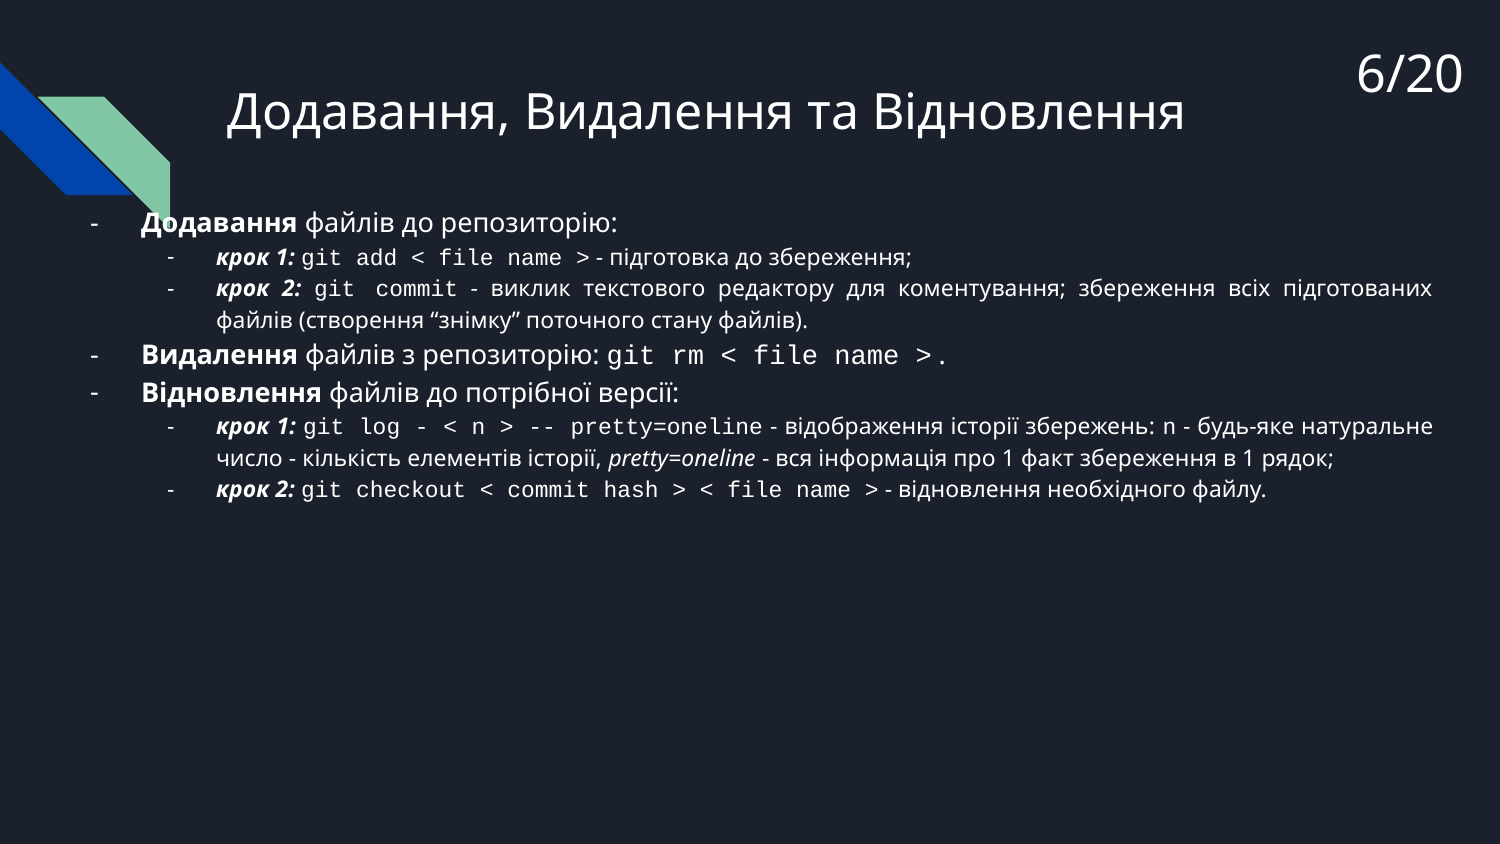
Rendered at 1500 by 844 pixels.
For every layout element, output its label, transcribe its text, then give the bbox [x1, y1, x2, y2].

title Додавання, Видалення та Відновлення [212, 64, 1368, 185]
list Додавання файлів до репозиторію: крок 1: git add < file name > - підготовка до збереження; крок 2: git commit - виклик текстового редактору для коментування; збереження всіх підготованих файлів (створення “знімку” поточного стану файлів). Видалення файлів з репозиторію: git rm < file name > . Відновлення файлів до потрібної версії: крок 1: git log - < n > -- pretty=oneline - відображення історії збережень: n - будь-яке натуральне число - кількість елементів історії, pretty=oneline - вся інформація про 1 факт збереження в 1 рядок; крок 2: git checkout < commit hash > < file name > - відновлення необхідного файлу. [51, 185, 1449, 747]
slide_number 6/20 [1300, 29, 1480, 123]
